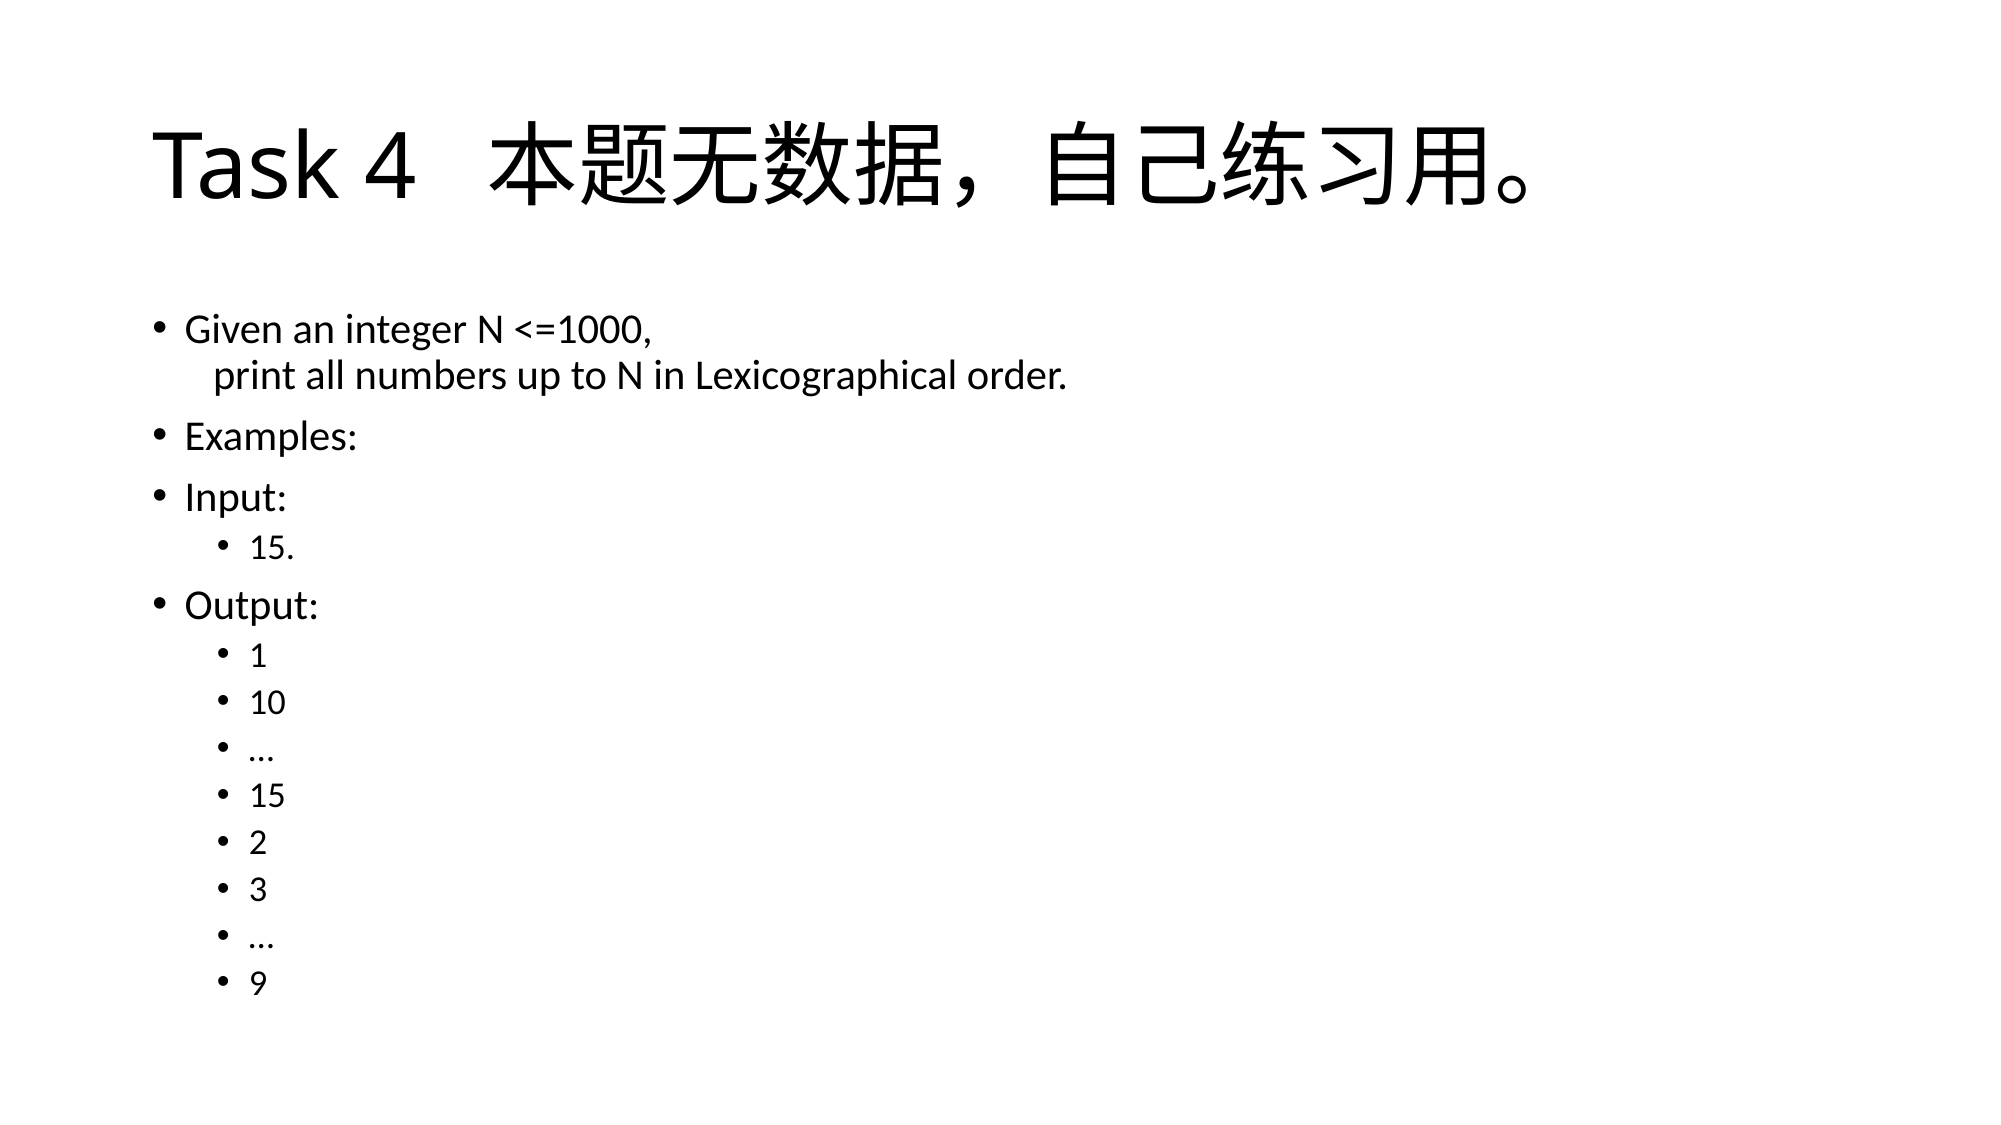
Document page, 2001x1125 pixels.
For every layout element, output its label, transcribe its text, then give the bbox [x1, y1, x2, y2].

title Task 4 本题无数据，自己练习用。 [137, 59, 1863, 278]
list Given an integer N <=1000, print all numbers up to N in Lexicographical order. Examples: Input: 15. Output: 1 10 … 15 2 3 … 9 [137, 299, 1863, 1014]
